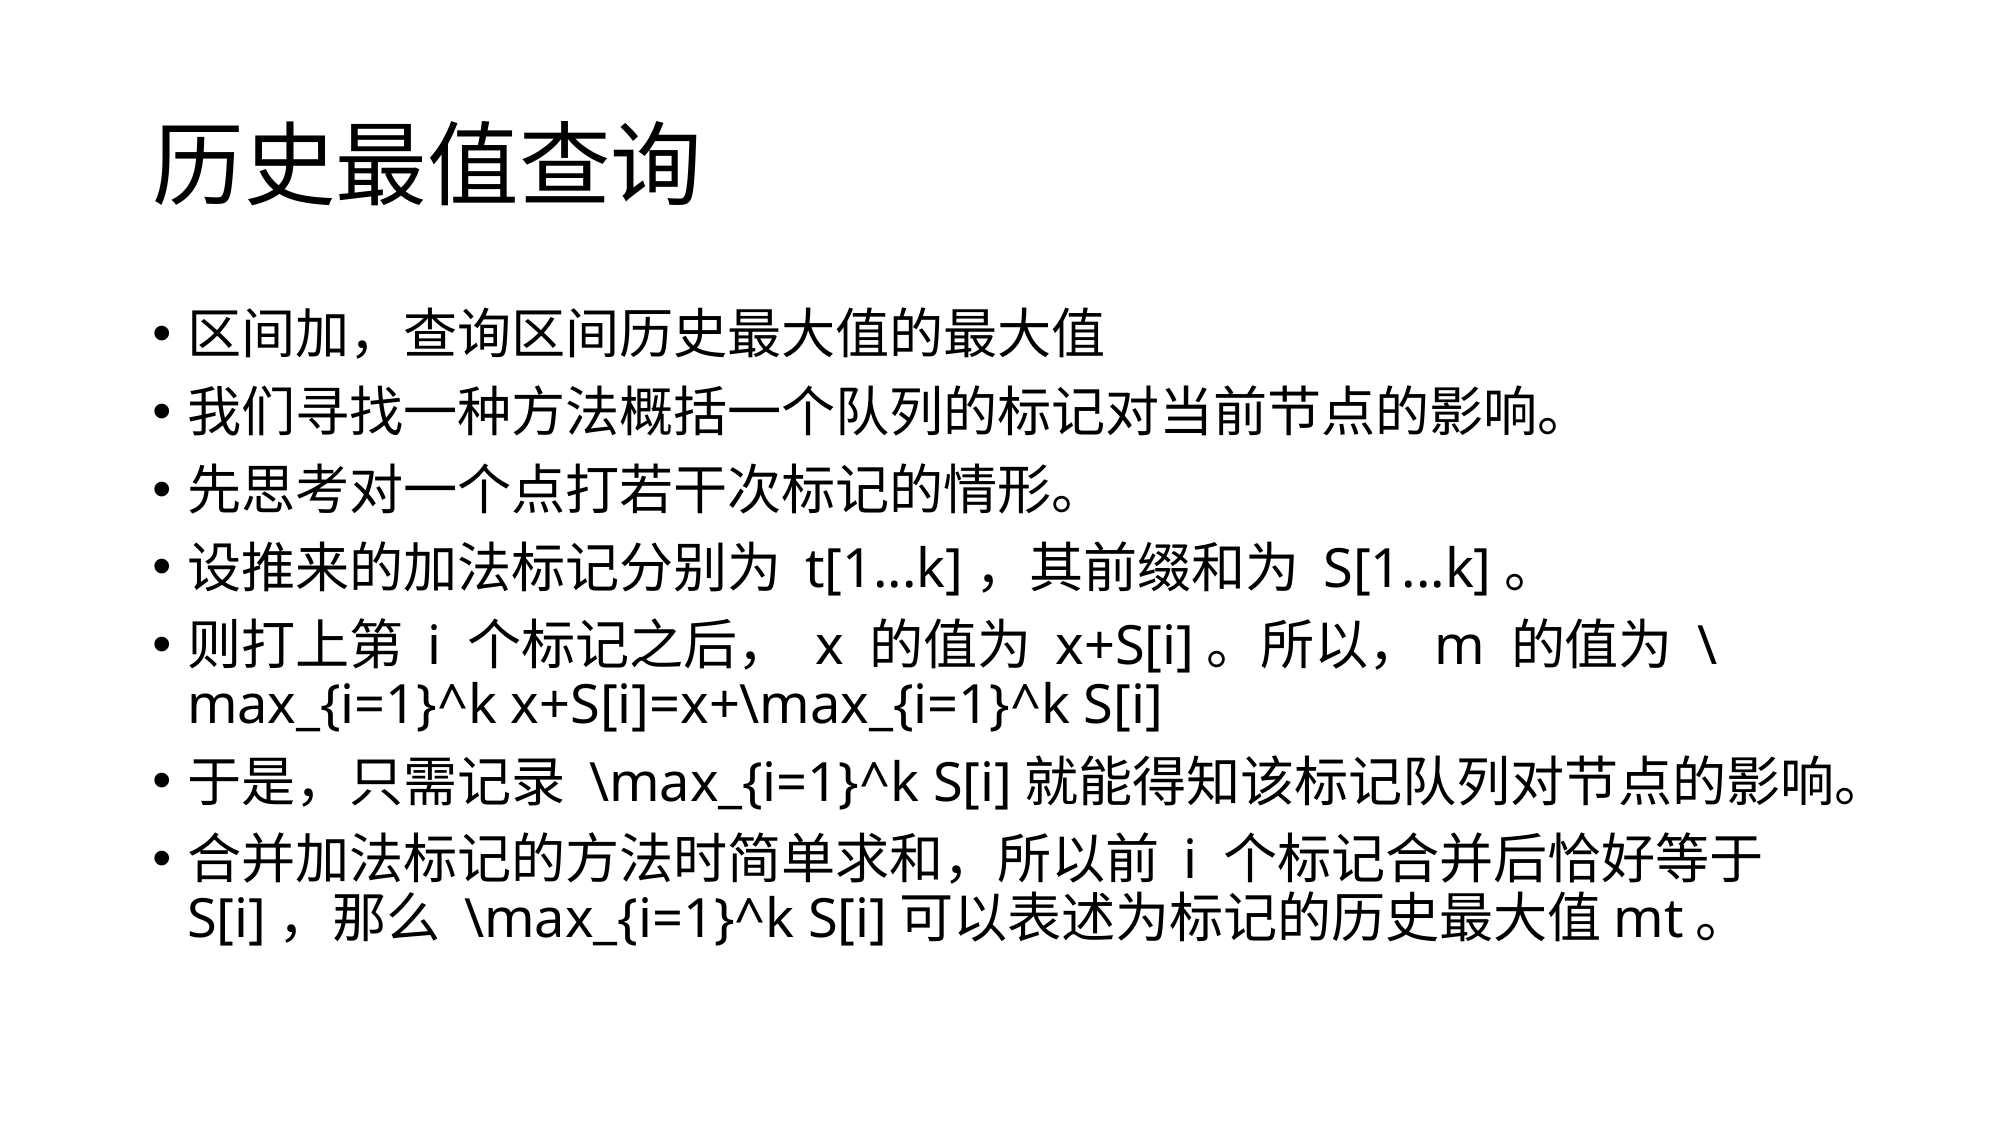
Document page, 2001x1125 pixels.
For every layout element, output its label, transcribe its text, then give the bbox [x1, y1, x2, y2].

list 区间加，查询区间历史最大值的最大值 我们寻找一种方法概括一个队列的标记对当前节点的影响。 先思考对一个点打若干次标记的情形。 设推来的加法标记分别为 t[1...k]，其前缀和为 S[1...k]。 则打上第 i 个标记之后， x 的值为 x+S[i]。所以，m 的值为 \max_{i=1}^k x+S[i]=x+\max_{i=1}^k S[i]​​ 于是，只需记录 \max_{i=1}^k S[i]就能得知该标记队列对节点的影响。 合并加法标记的方法时简单求和，所以前 i 个标记合并后恰好等于 S[i]，那么 \max_{i=1}^k S[i]可以表述为标记的历史最大值mt。 [137, 299, 1863, 1014]
title 历史最值查询 [137, 59, 1863, 278]
